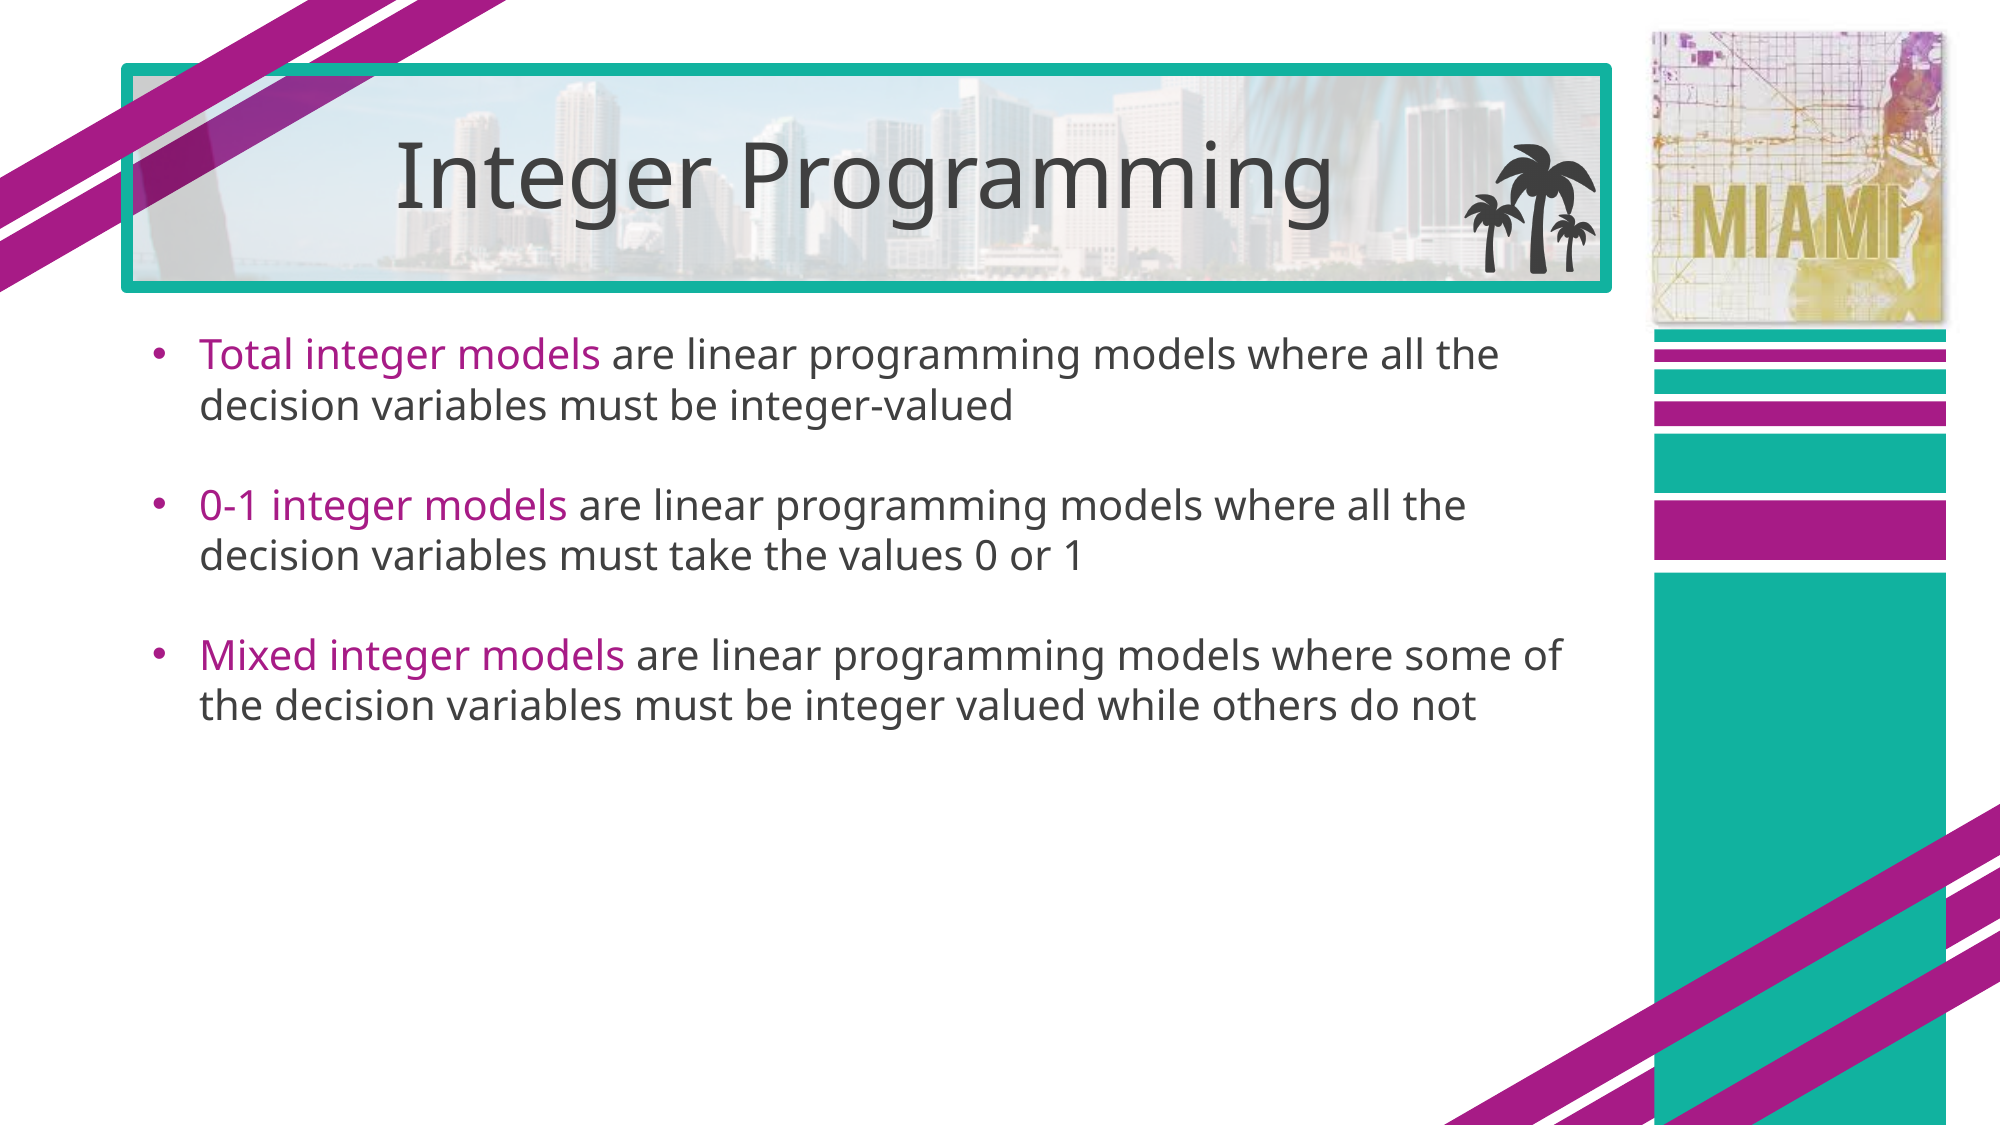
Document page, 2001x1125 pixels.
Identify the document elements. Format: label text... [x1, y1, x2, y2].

text_box [0, 167, 126, 294]
picture [126, 72, 1621, 288]
text_box [1653, 572, 1947, 1002]
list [1621, 7, 1974, 360]
text_box [0, 104, 126, 231]
text_box [1653, 499, 1947, 561]
text_box [1653, 433, 1947, 494]
text_box [1551, 1066, 1653, 1125]
text_box [1653, 888, 1947, 1125]
text_box Total integer models are linear programming models where all the decision variables must be integer-valued 0-1 integer models are linear programming models where all the decision variables must take the values 0 or 1 Mixed integer models are linear programming models where some of the decision variables must be integer valued while others do not [137, 321, 1622, 736]
text_box [1441, 802, 2000, 1125]
text_box [181, 0, 399, 72]
text_box [1947, 866, 2000, 951]
text_box [296, 0, 509, 69]
text_box [1653, 400, 1947, 427]
text_box [1653, 368, 1947, 395]
text_box [1661, 929, 2000, 1125]
